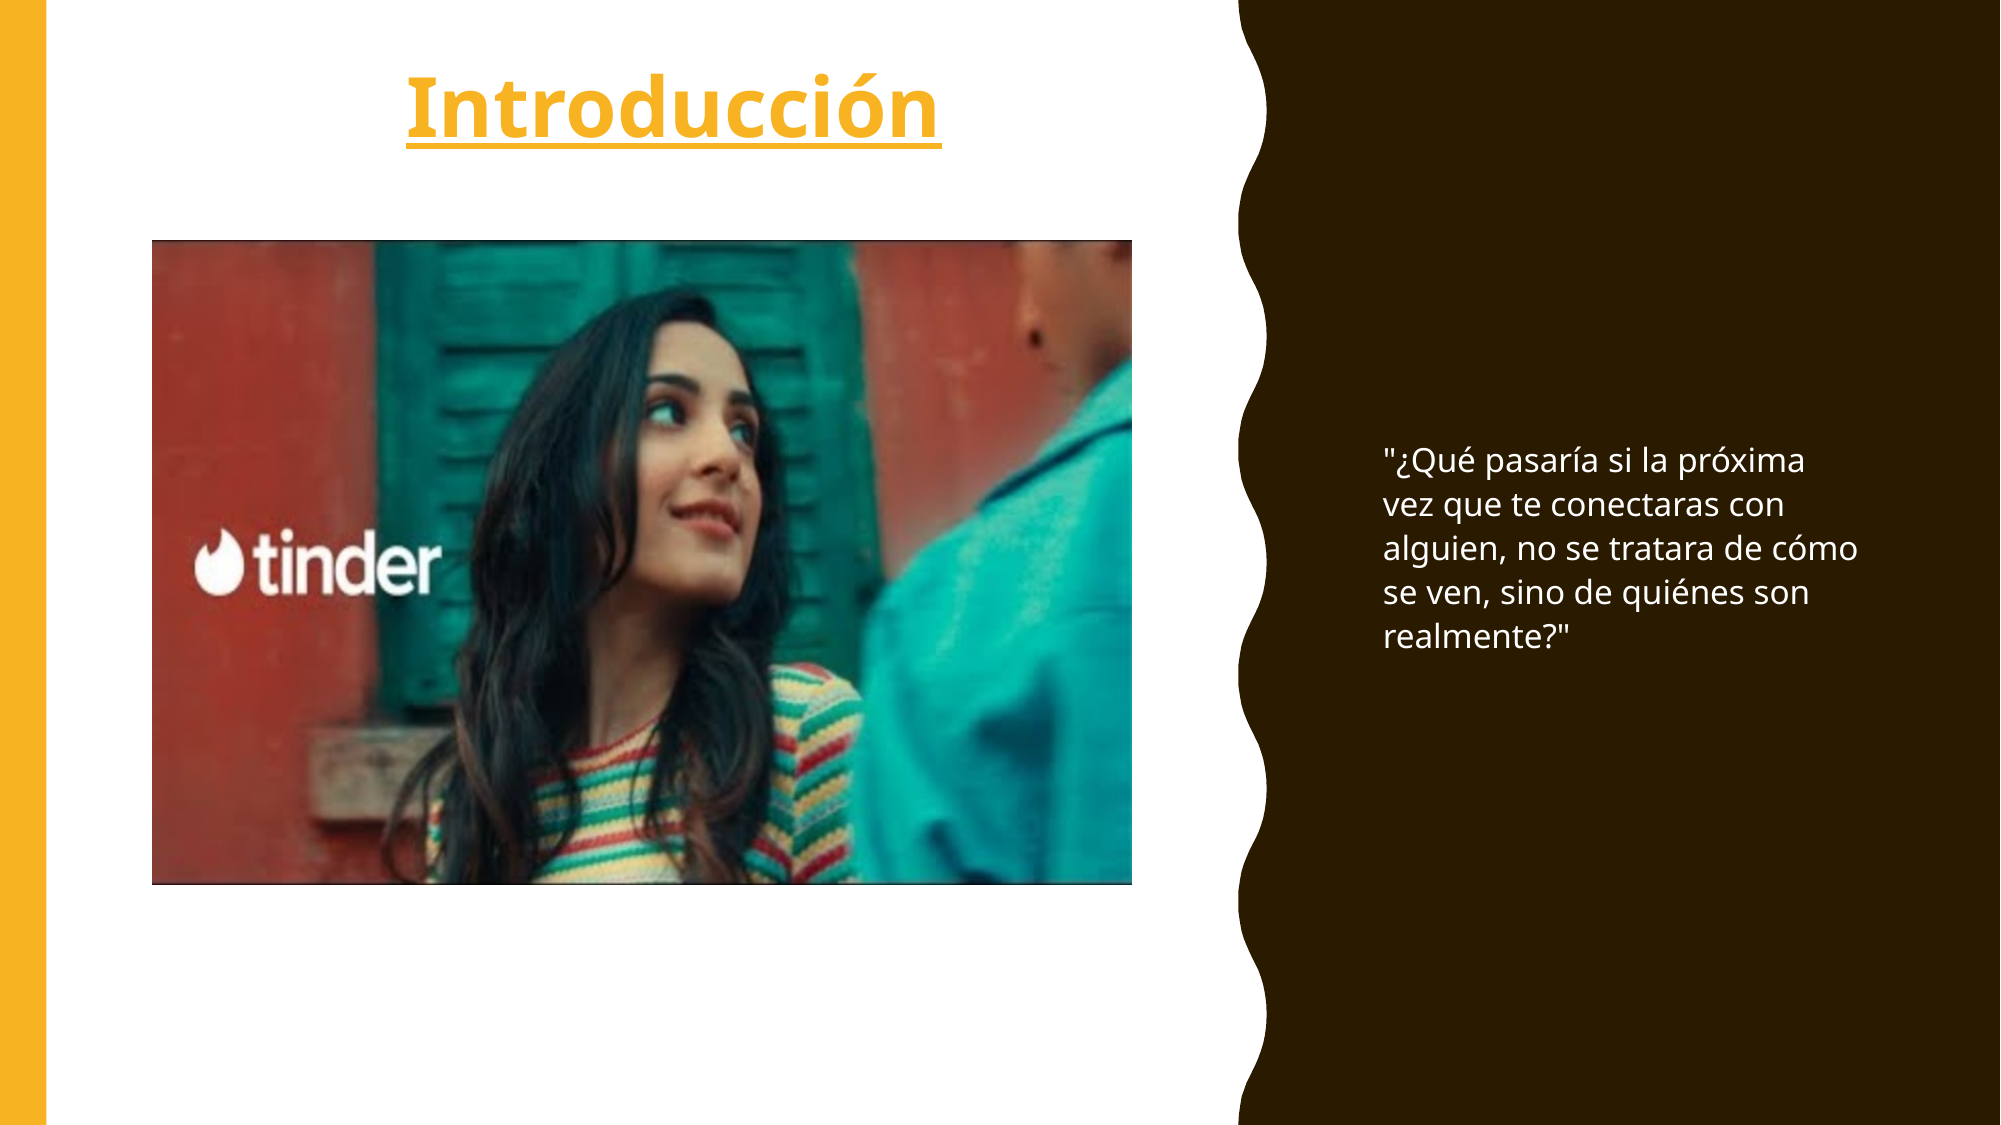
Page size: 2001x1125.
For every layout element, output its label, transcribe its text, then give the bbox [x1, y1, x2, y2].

text_box [47, 0, 1266, 1125]
list "¿Qué pasaría si la próxima vez que te conectaras con alguien, no se tratara de cómo se ven, sino de quiénes son realmente?" [1368, 428, 1875, 697]
text_box Introducción [391, 46, 1000, 162]
text_box [1238, 0, 2000, 1125]
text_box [151, 239, 1133, 886]
text_box [0, 0, 47, 1125]
